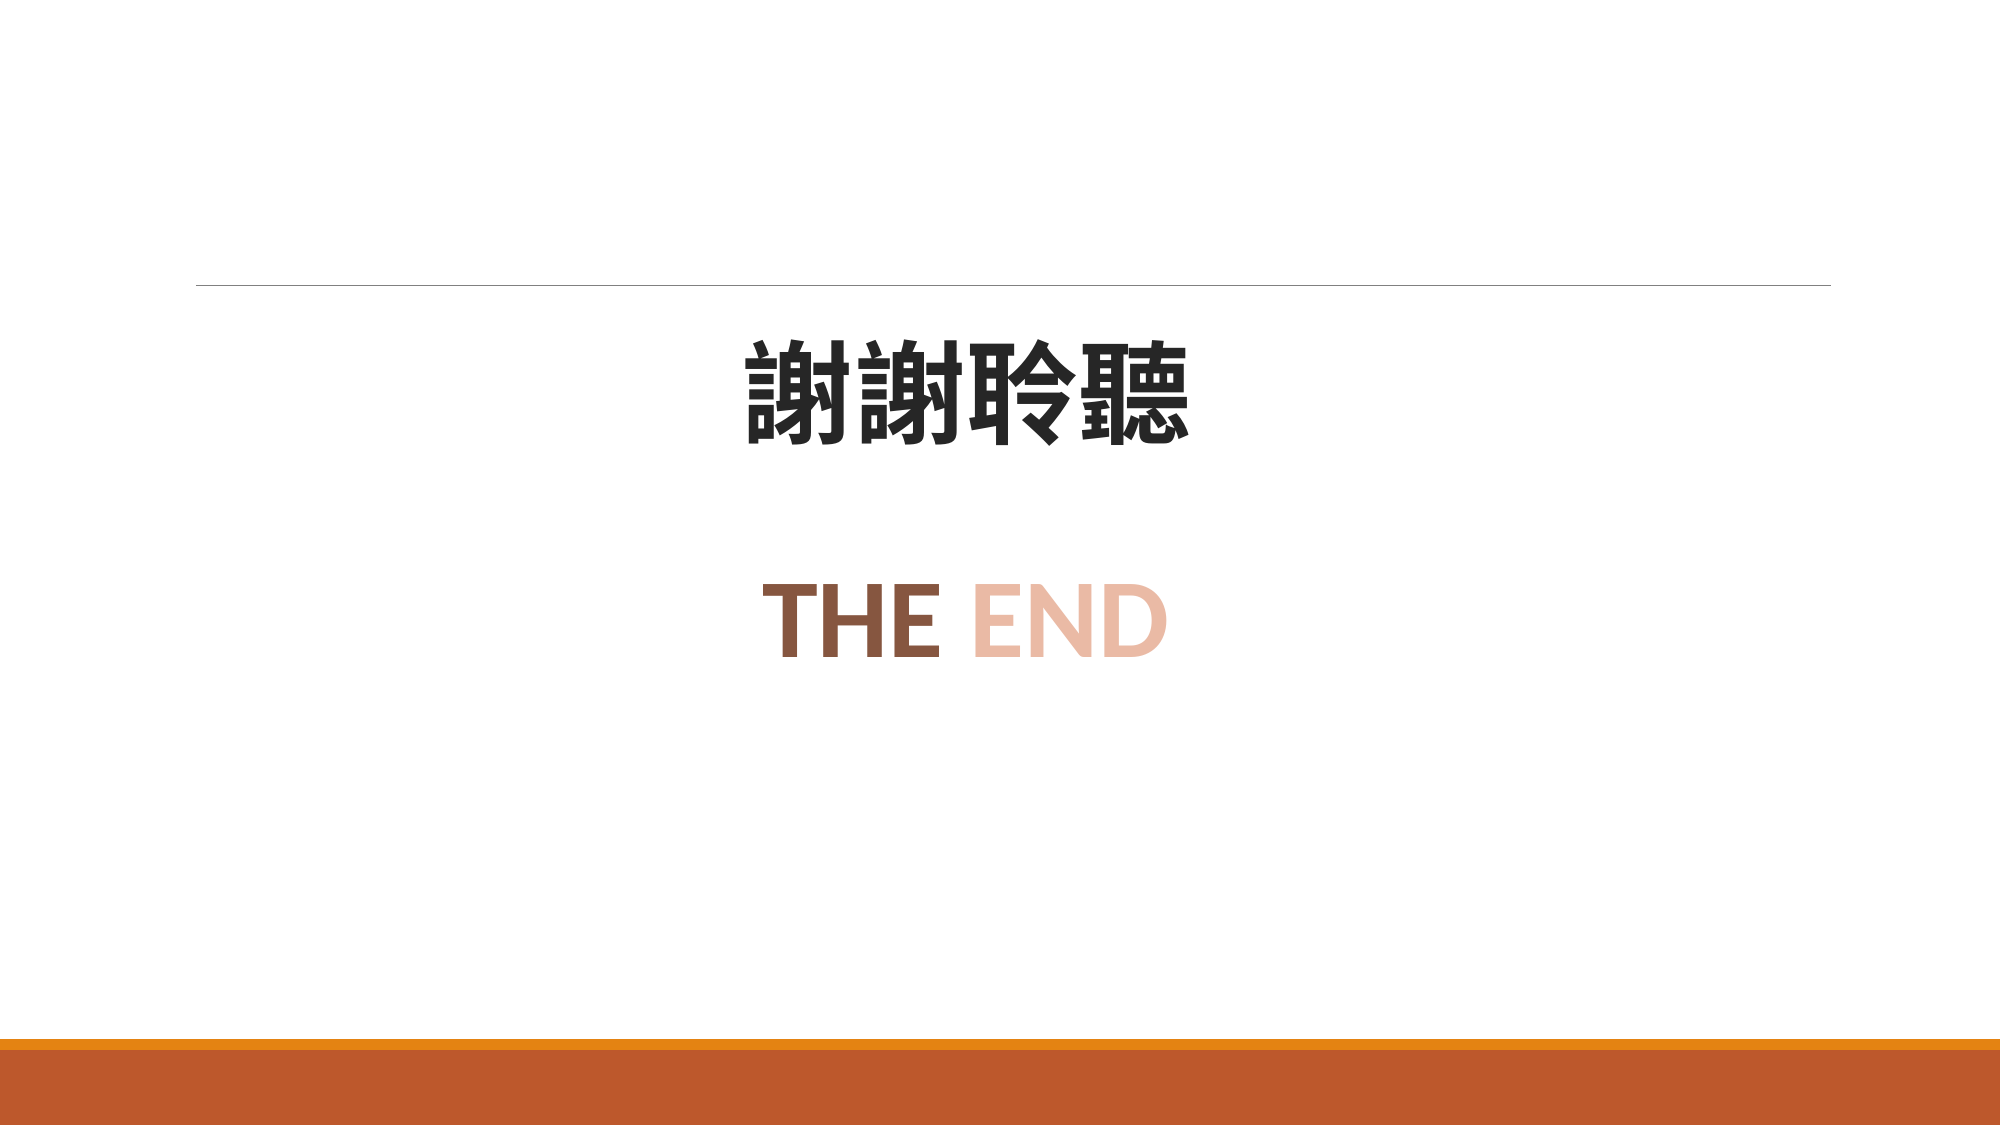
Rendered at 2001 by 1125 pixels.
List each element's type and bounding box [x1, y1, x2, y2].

text_box [491, 315, 1441, 760]
